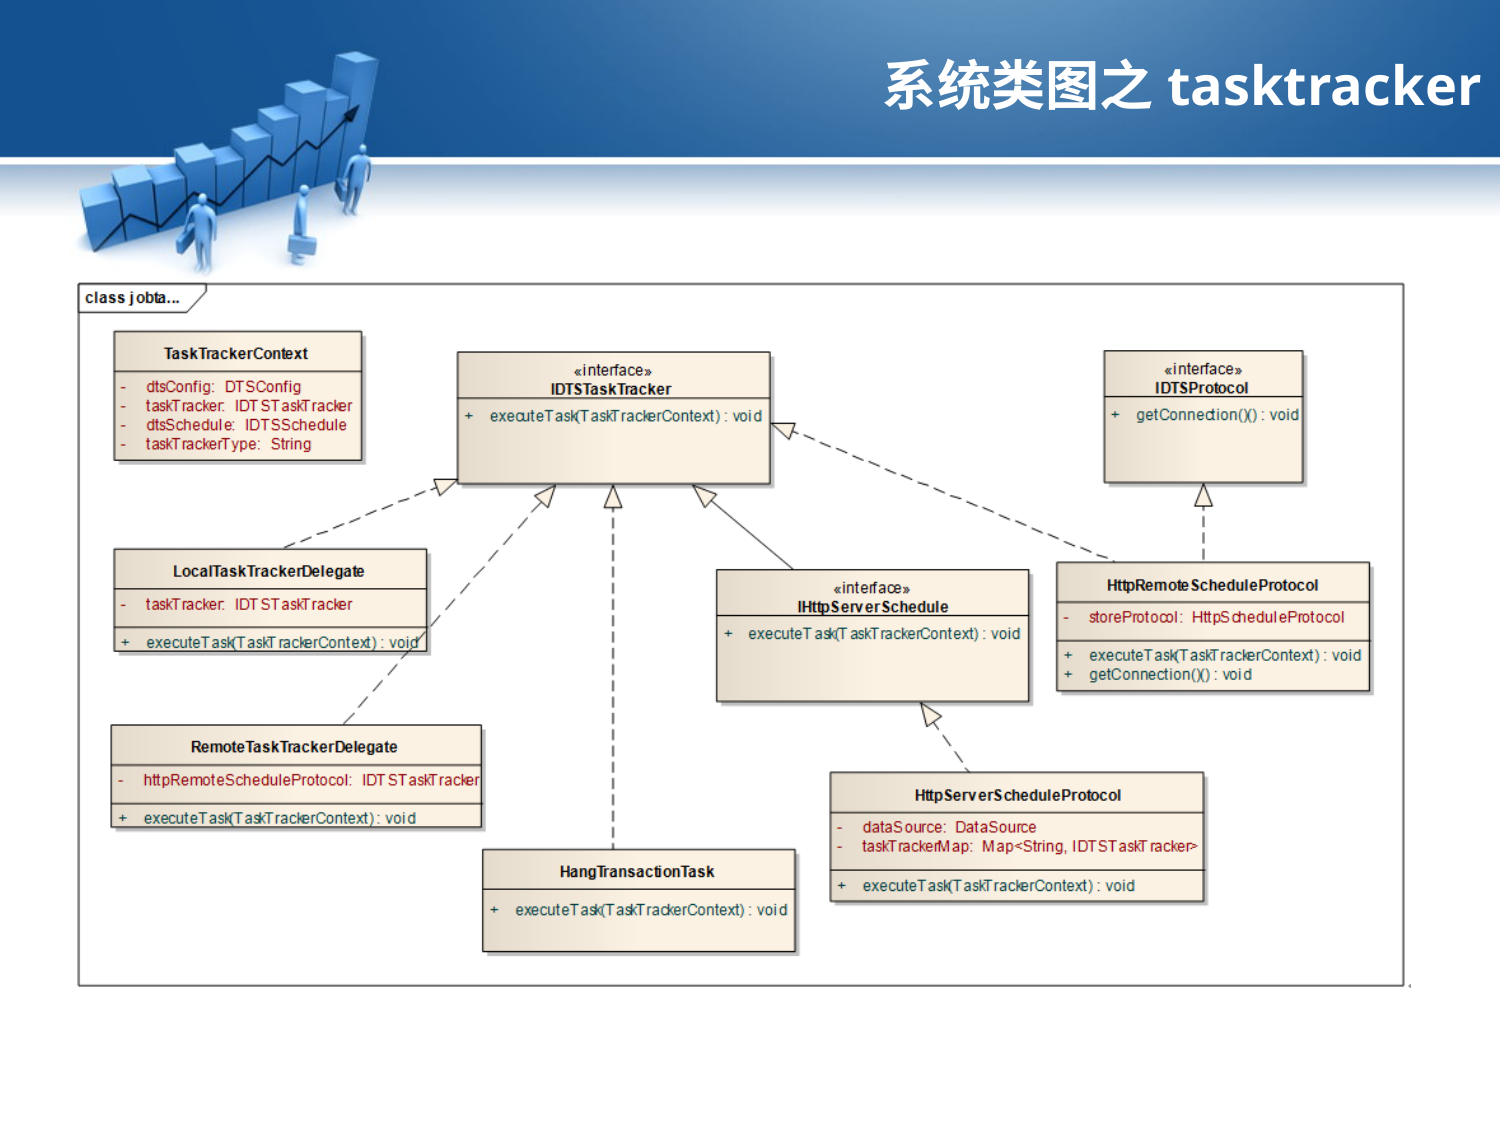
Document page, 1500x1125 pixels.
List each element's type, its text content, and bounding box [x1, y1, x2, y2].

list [74, 279, 1426, 989]
text_box 系统类图之tasktracker [868, 43, 1500, 124]
picture [0, 0, 1500, 1125]
